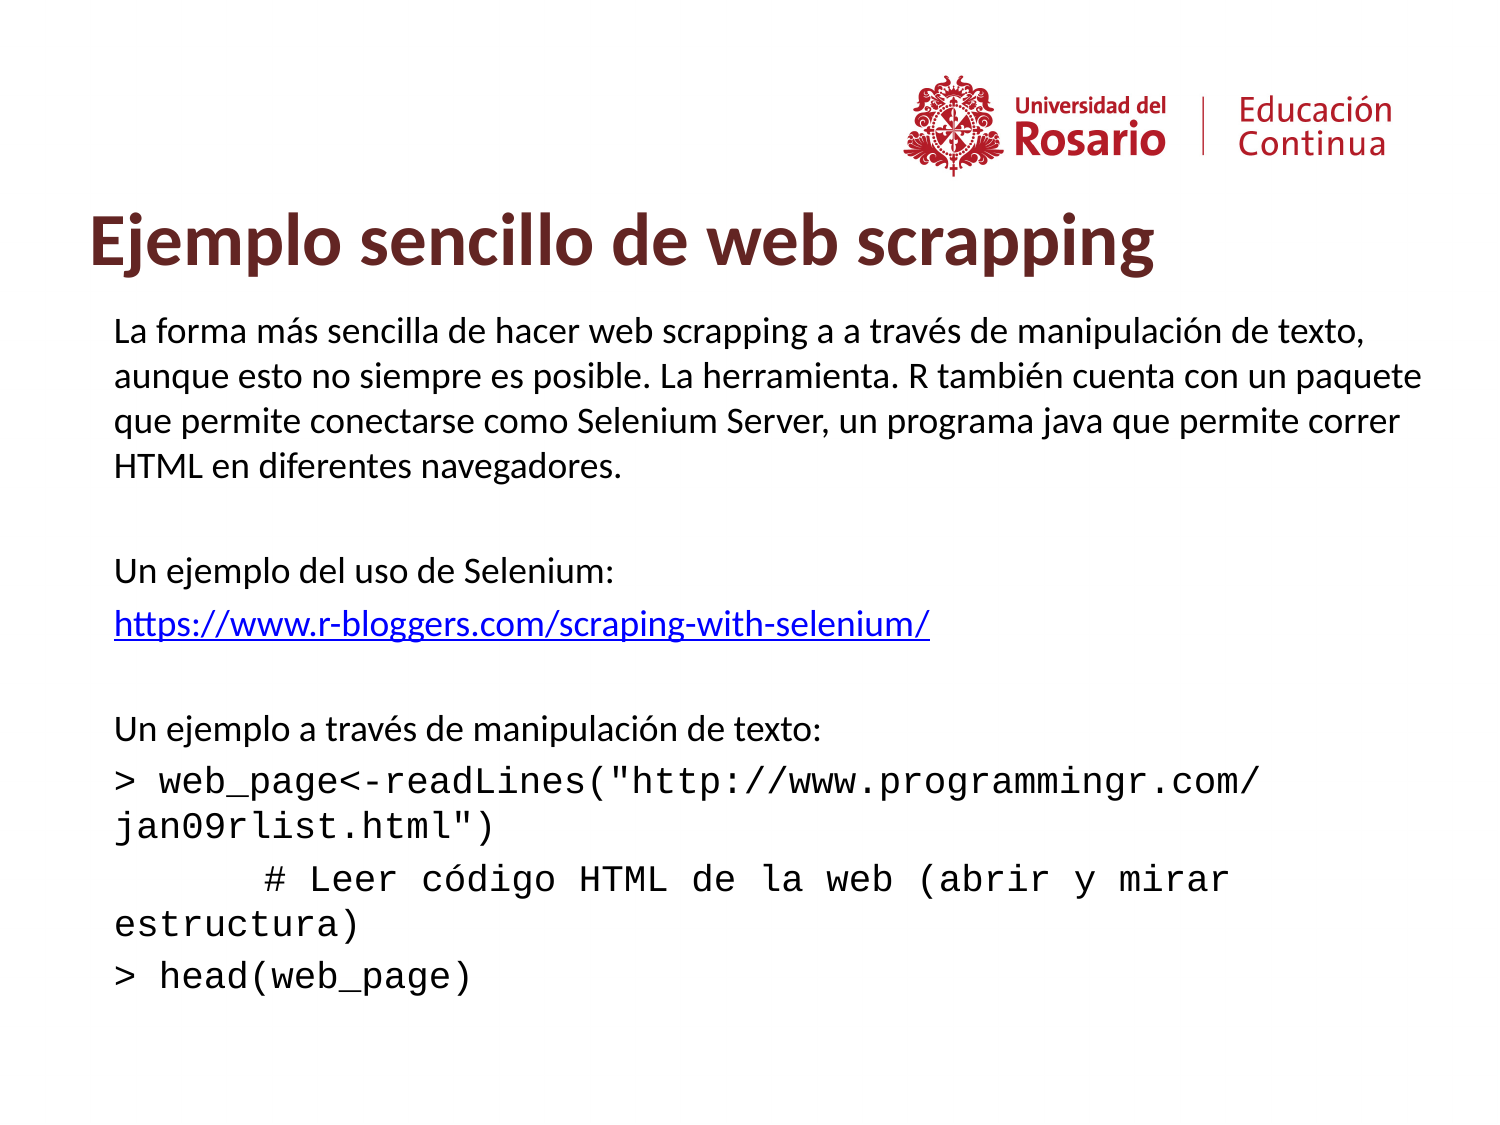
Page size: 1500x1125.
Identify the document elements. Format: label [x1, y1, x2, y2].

list [0, 0, 1499, 1124]
